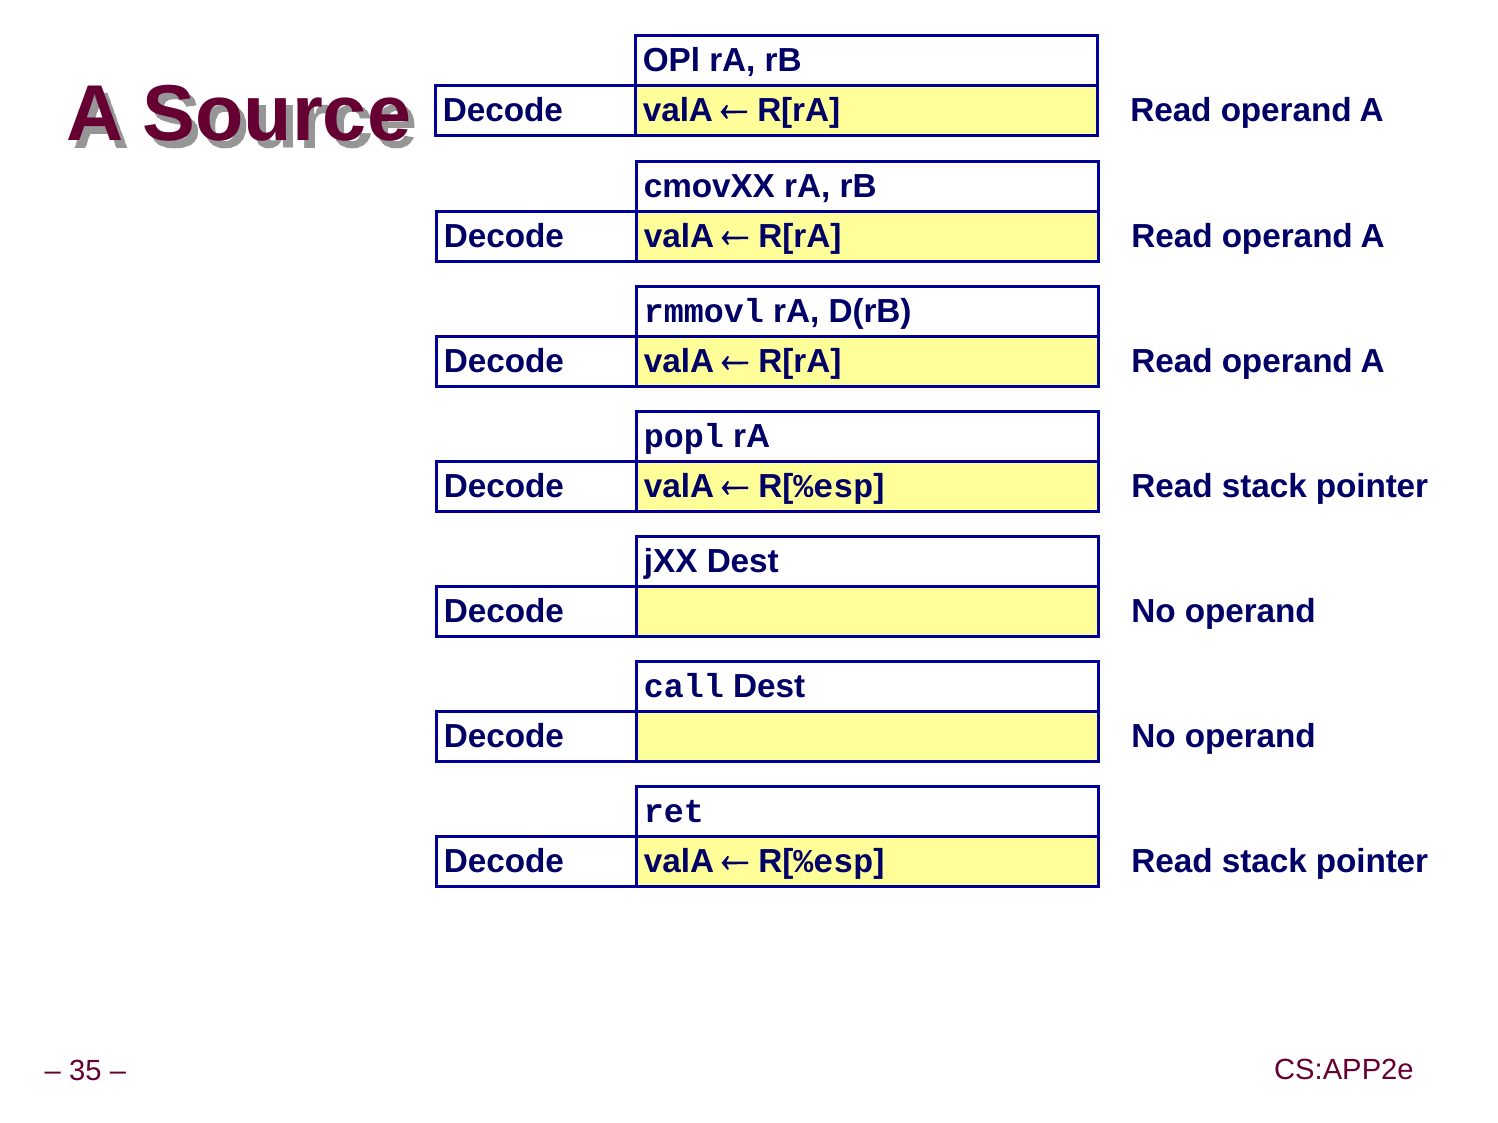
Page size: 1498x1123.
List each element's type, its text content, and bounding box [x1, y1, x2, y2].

title A Source [66, 51, 430, 181]
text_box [435, 35, 1498, 887]
